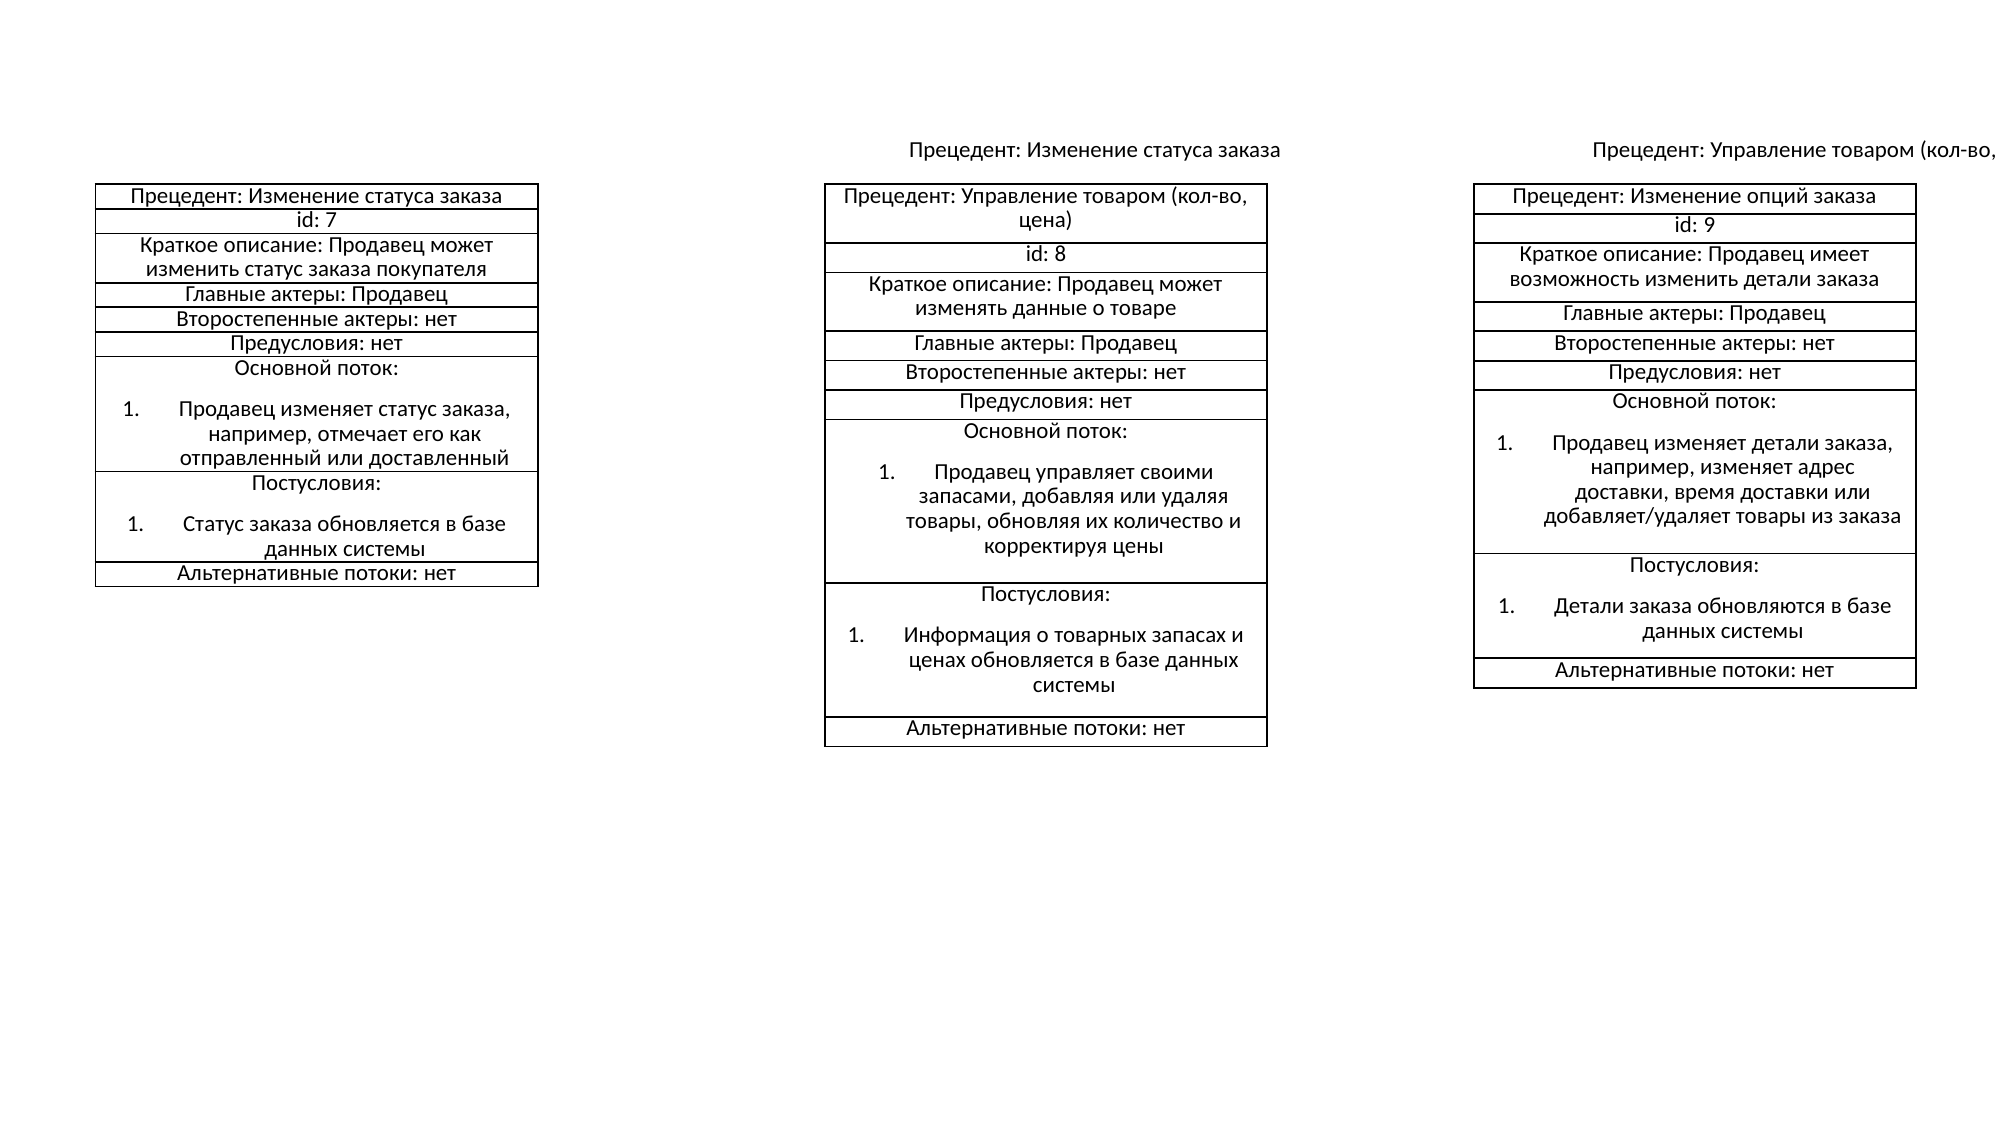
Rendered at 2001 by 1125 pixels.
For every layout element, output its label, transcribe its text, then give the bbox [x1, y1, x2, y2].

table_cell Альтернативные потоки: нет [826, 718, 1266, 746]
table_cell Постусловия: Информация о товарных запасах и ценах обновляется в базе данных системы [826, 584, 1266, 716]
table_cell Предусловия: нет [1475, 362, 1915, 389]
table_cell Второстепенные актеры: нет [826, 361, 1266, 389]
table_cell Второстепенные актеры: нет [1475, 332, 1915, 360]
table_cell Второстепенные актеры: нет [96, 308, 537, 331]
table_cell id: 9 [1475, 215, 1915, 242]
table_cell id: 8 [826, 244, 1266, 272]
table_header Прецедент: Изменение статуса заказа [96, 185, 537, 208]
table_cell id: 7 [96, 210, 537, 233]
table_cell Главные актеры: Продавец [1475, 303, 1915, 330]
table_header Прецедент: Управление товаром (кол-во, цена) [826, 185, 1266, 242]
table_cell Основной поток: Продавец управляет своими запасами, добавляя или удаляя товары, обновляя их количество и корректируя цены [826, 420, 1266, 582]
table_cell Основной поток: Продавец изменяет статус заказа, например, отмечает его как отправленный или доставленный [96, 357, 537, 471]
table_cell Предусловия: нет [96, 333, 537, 356]
table_cell Постусловия: Статус заказа обновляется в базе данных системы [96, 472, 537, 561]
table_cell Краткое описание: Продавец имеет возможность изменить детали заказа [1475, 244, 1915, 301]
text_box Прецедент: Управление товаром (кол-во, цена) [1577, 126, 2000, 215]
table_cell Постусловия: Детали заказа обновляются в базе данных системы [1475, 554, 1915, 657]
table_cell Краткое описание: Продавец может изменить статус заказа покупателя [96, 234, 537, 282]
text_box Прецедент: Изменение статуса заказа [894, 126, 1297, 215]
table_cell Альтернативные потоки: нет [1475, 659, 1915, 687]
table_cell Главные актеры: Продавец [826, 332, 1266, 360]
table_header Прецедент: Изменение опций заказа [1475, 185, 1915, 213]
table_cell Основной поток: Продавец изменяет детали заказа, например, изменяет адрес доставки, время доставки или добавляет/удаляет товары из заказа [1475, 391, 1915, 553]
table_cell Предусловия: нет [826, 391, 1266, 419]
table_cell Краткое описание: Продавец может изменять данные о товаре [826, 273, 1266, 330]
table_cell Альтернативные потоки: нет [96, 563, 537, 586]
table_cell Главные актеры: Продавец [96, 284, 537, 306]
